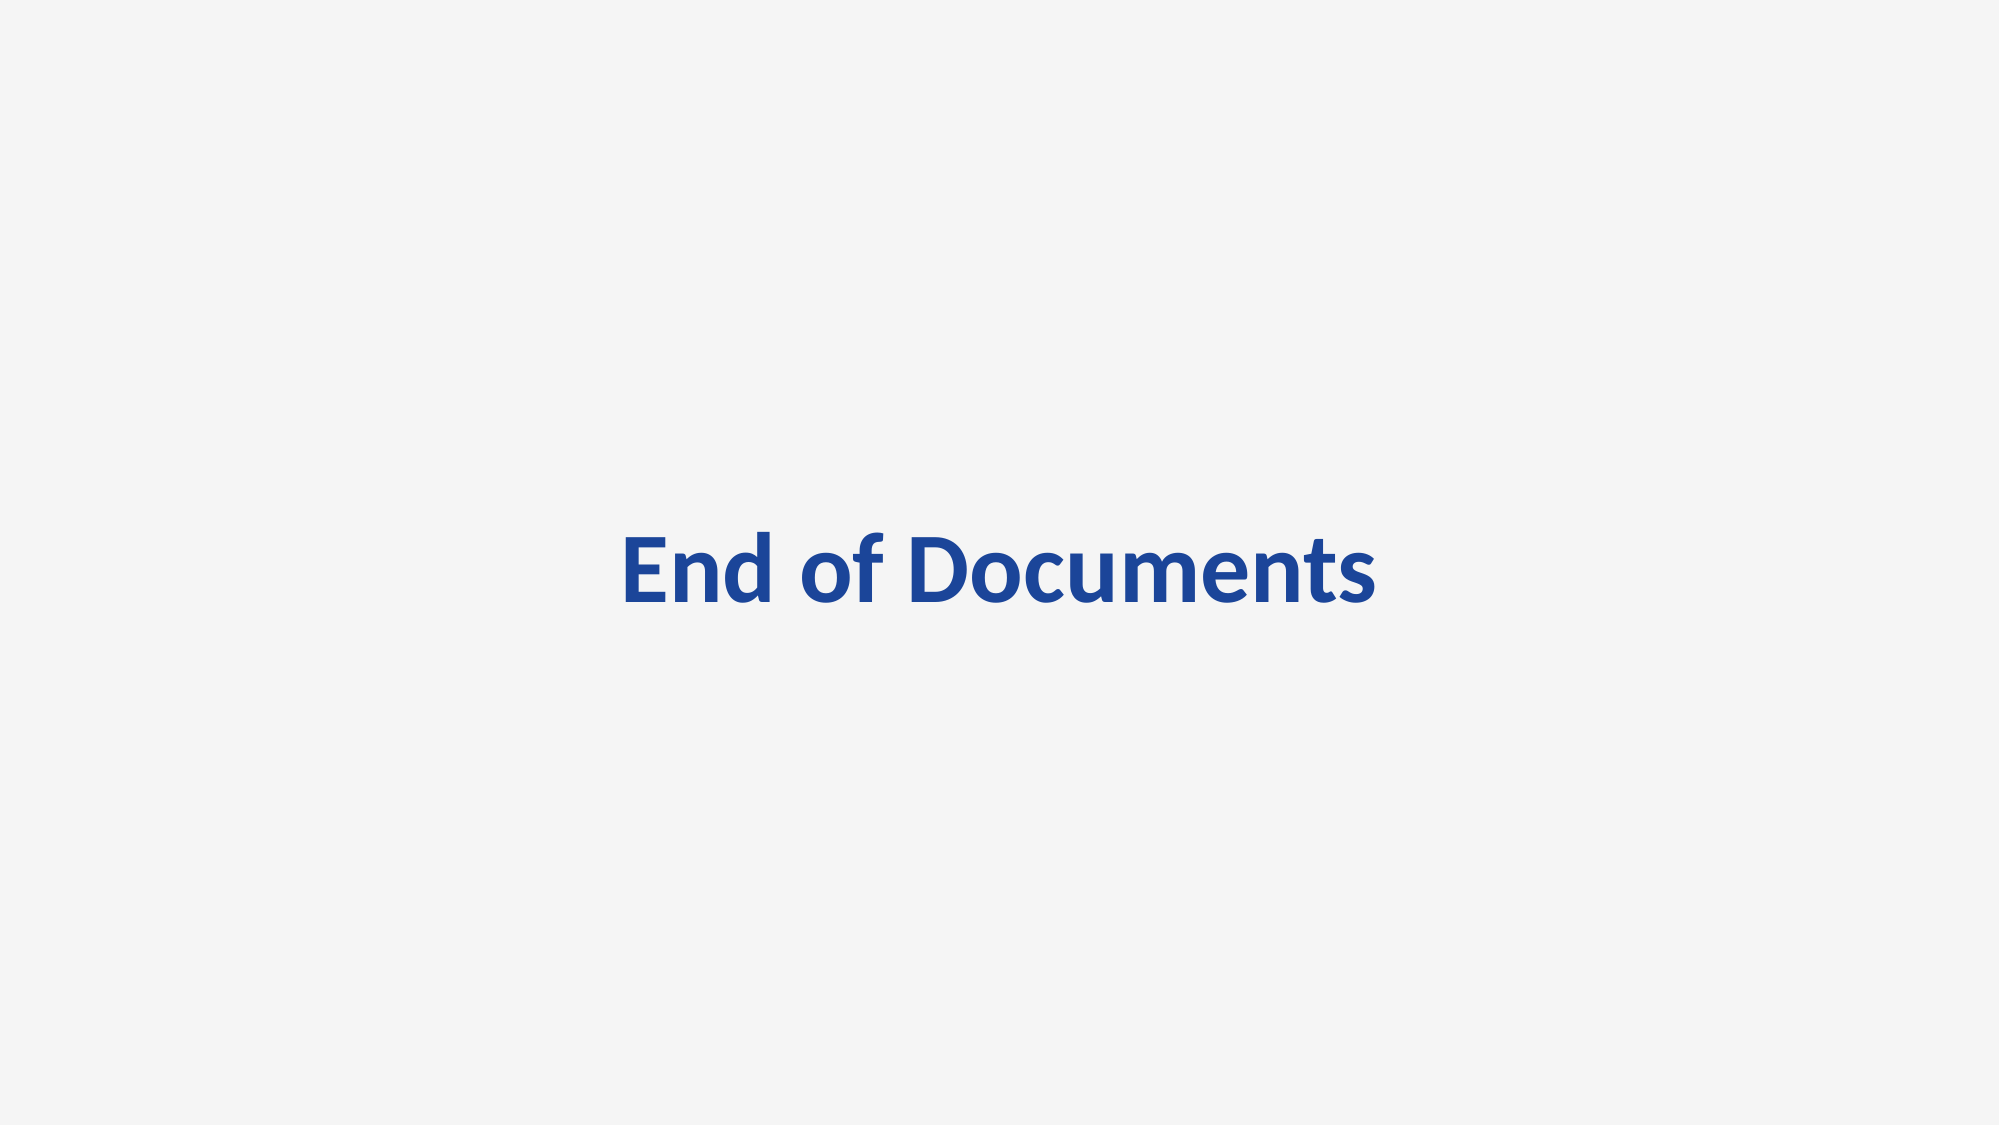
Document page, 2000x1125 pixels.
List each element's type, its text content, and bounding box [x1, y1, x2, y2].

text_box End of Documents [0, 495, 2000, 630]
